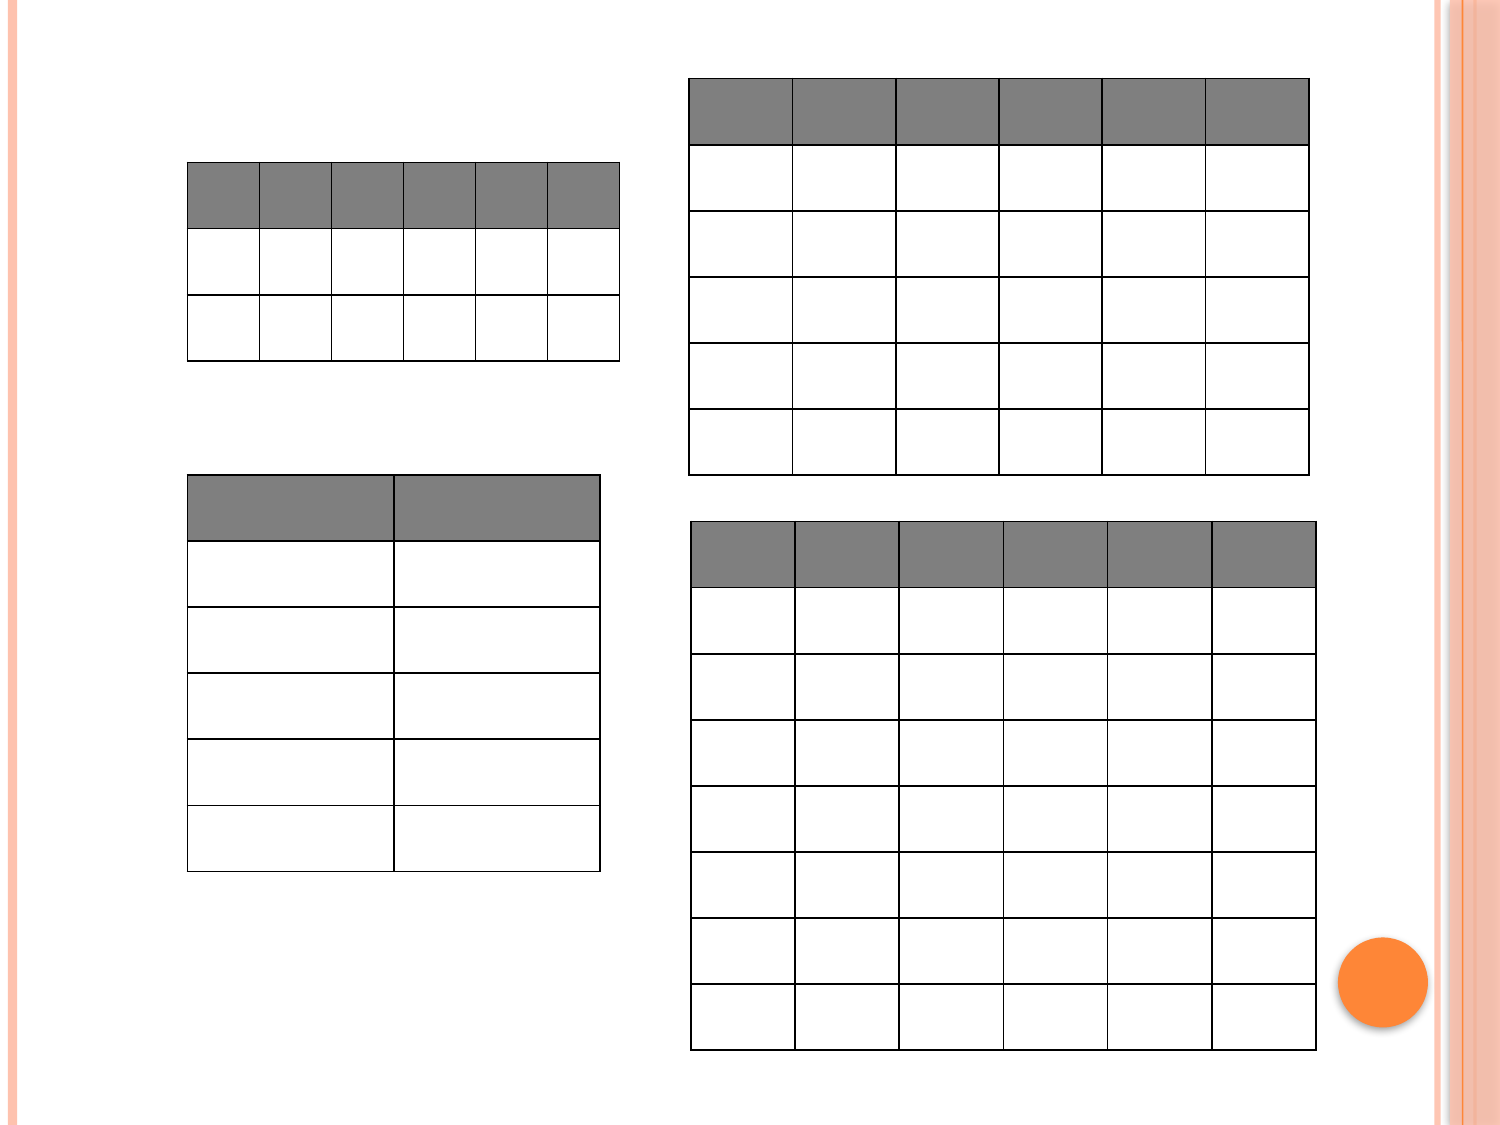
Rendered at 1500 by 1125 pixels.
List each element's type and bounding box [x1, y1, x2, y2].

table_cell [796, 919, 898, 983]
table_header [897, 79, 998, 144]
table_cell [796, 985, 898, 1049]
table_cell [793, 146, 895, 210]
table_cell [1108, 853, 1211, 917]
table_header [1004, 522, 1107, 587]
table_header [692, 522, 794, 587]
table_cell [1103, 410, 1205, 474]
table_header [332, 163, 403, 228]
table_header [796, 522, 898, 587]
table_cell [796, 721, 898, 785]
table_cell [395, 806, 599, 871]
table_cell [897, 146, 998, 210]
table_cell [1000, 278, 1101, 342]
table_cell [897, 410, 998, 474]
table_header [476, 163, 547, 228]
table_cell [1004, 721, 1107, 785]
table_cell [1206, 146, 1308, 210]
table_cell [1004, 853, 1107, 917]
table_cell [1004, 985, 1107, 1049]
table_header [1108, 522, 1211, 587]
table_cell [1108, 919, 1211, 983]
table_cell [1213, 655, 1315, 719]
table_cell [793, 344, 895, 408]
table_cell [395, 542, 599, 606]
table_cell [1004, 588, 1107, 653]
table_cell [1213, 919, 1315, 983]
table_cell [793, 278, 895, 342]
table_cell [476, 296, 547, 360]
table_cell [188, 542, 393, 606]
table_cell [188, 806, 393, 871]
table_cell [188, 674, 393, 738]
table_cell [900, 985, 1003, 1049]
table_cell [900, 787, 1003, 851]
table_cell [692, 721, 794, 785]
table_cell [690, 146, 792, 210]
table_cell [332, 229, 403, 294]
table_cell [1206, 344, 1308, 408]
table_cell [690, 344, 792, 408]
table_cell [548, 229, 619, 294]
table_header [1213, 522, 1315, 587]
table_cell [897, 344, 998, 408]
table_cell [692, 655, 794, 719]
table_cell [332, 296, 403, 360]
table_header [188, 163, 259, 228]
table_cell [1213, 985, 1315, 1049]
table_cell [1004, 919, 1107, 983]
table_cell [900, 588, 1003, 653]
table_cell [900, 655, 1003, 719]
table_cell [692, 853, 794, 917]
table_cell [476, 229, 547, 294]
table_header [1103, 79, 1205, 144]
table_cell [1004, 655, 1107, 719]
table_cell [690, 278, 792, 342]
table_header [404, 163, 475, 228]
table_cell [404, 296, 475, 360]
table_cell [1103, 344, 1205, 408]
table_cell [692, 787, 794, 851]
table_cell [1213, 787, 1315, 851]
table_cell [1103, 146, 1205, 210]
table_cell [1000, 344, 1101, 408]
table_cell [1103, 212, 1205, 276]
table_cell [404, 229, 475, 294]
table_cell [692, 985, 794, 1049]
table_cell [1108, 721, 1211, 785]
table_cell [1004, 787, 1107, 851]
table_header [900, 522, 1003, 587]
table_cell [692, 588, 794, 653]
table_header [260, 163, 331, 228]
table_cell [1213, 588, 1315, 653]
table_cell [690, 410, 792, 474]
table_cell [1000, 212, 1101, 276]
table_cell [897, 278, 998, 342]
table_cell [796, 853, 898, 917]
table_header [793, 79, 895, 144]
table_cell [1206, 212, 1308, 276]
table_cell [1103, 278, 1205, 342]
table_header [1206, 79, 1308, 144]
table_cell [188, 608, 393, 672]
table_cell [796, 588, 898, 653]
table_cell [900, 919, 1003, 983]
table_cell [690, 212, 792, 276]
table_cell [793, 212, 895, 276]
table_cell [796, 655, 898, 719]
table_cell [260, 296, 331, 360]
table_cell [1108, 787, 1211, 851]
table_cell [692, 919, 794, 983]
table_cell [395, 740, 599, 805]
table_header [548, 163, 619, 228]
table_cell [188, 740, 393, 805]
table_cell [897, 212, 998, 276]
table_header [395, 476, 599, 540]
table_cell [1206, 278, 1308, 342]
table_cell [1213, 721, 1315, 785]
table_cell [1206, 410, 1308, 474]
table_cell [900, 853, 1003, 917]
table_header [1000, 79, 1101, 144]
table_cell [793, 410, 895, 474]
table_cell [188, 296, 259, 360]
table_cell [548, 296, 619, 360]
table_cell [260, 229, 331, 294]
table_cell [900, 721, 1003, 785]
table_cell [1000, 146, 1101, 210]
table_header [188, 476, 393, 540]
table_cell [1108, 588, 1211, 653]
table_cell [1108, 985, 1211, 1049]
table_cell [1000, 410, 1101, 474]
table_cell [796, 787, 898, 851]
table_cell [1108, 655, 1211, 719]
table_cell [395, 608, 599, 672]
table_cell [1213, 853, 1315, 917]
table_header [690, 79, 792, 144]
table_cell [188, 229, 259, 294]
table_cell [395, 674, 599, 738]
